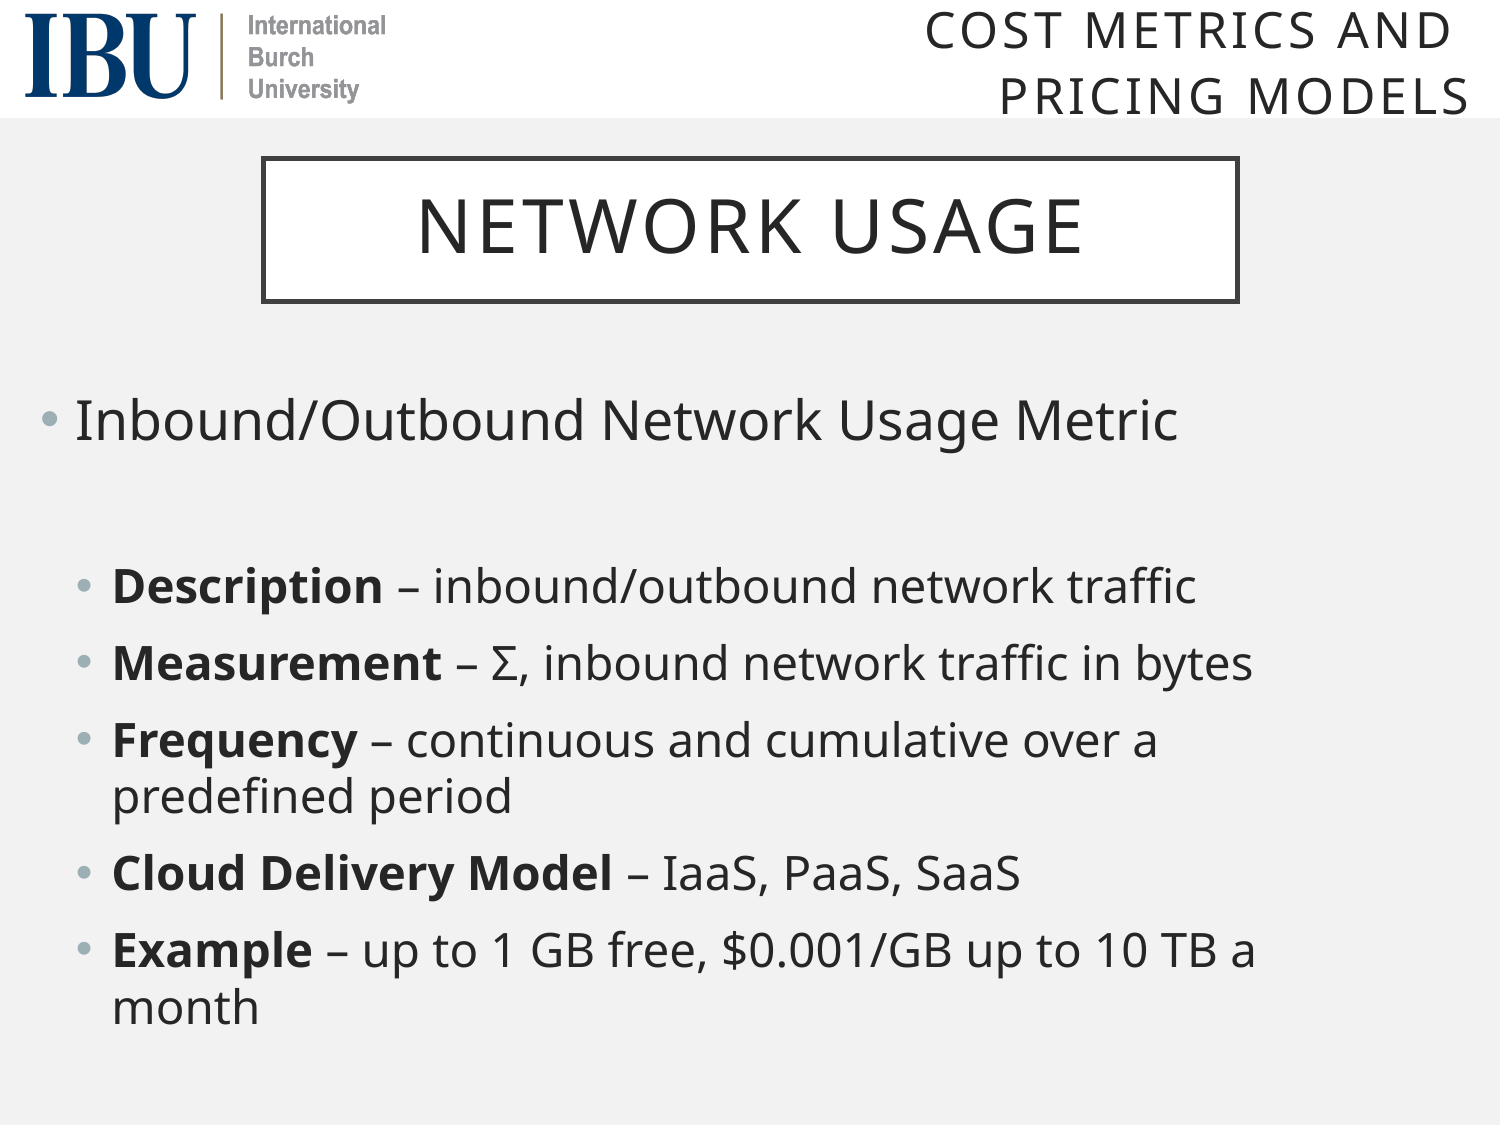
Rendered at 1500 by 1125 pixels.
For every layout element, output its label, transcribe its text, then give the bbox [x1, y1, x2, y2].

list Inbound/Outbound Network Usage Metric Description – inbound/outbound network traffic Measurement – Σ, inbound network traffic in bytes Frequency – continuous and cumulative over a predefined period Cloud Delivery Model – IaaS, PaaS, SaaS Example – up to 1 GB free, $0.001/GB up to 10 TB a month [25, 377, 1327, 1055]
title Network Usage [261, 156, 1240, 304]
text_box Cost metrics and Pricing models [409, 0, 1500, 118]
picture [1, 0, 409, 119]
